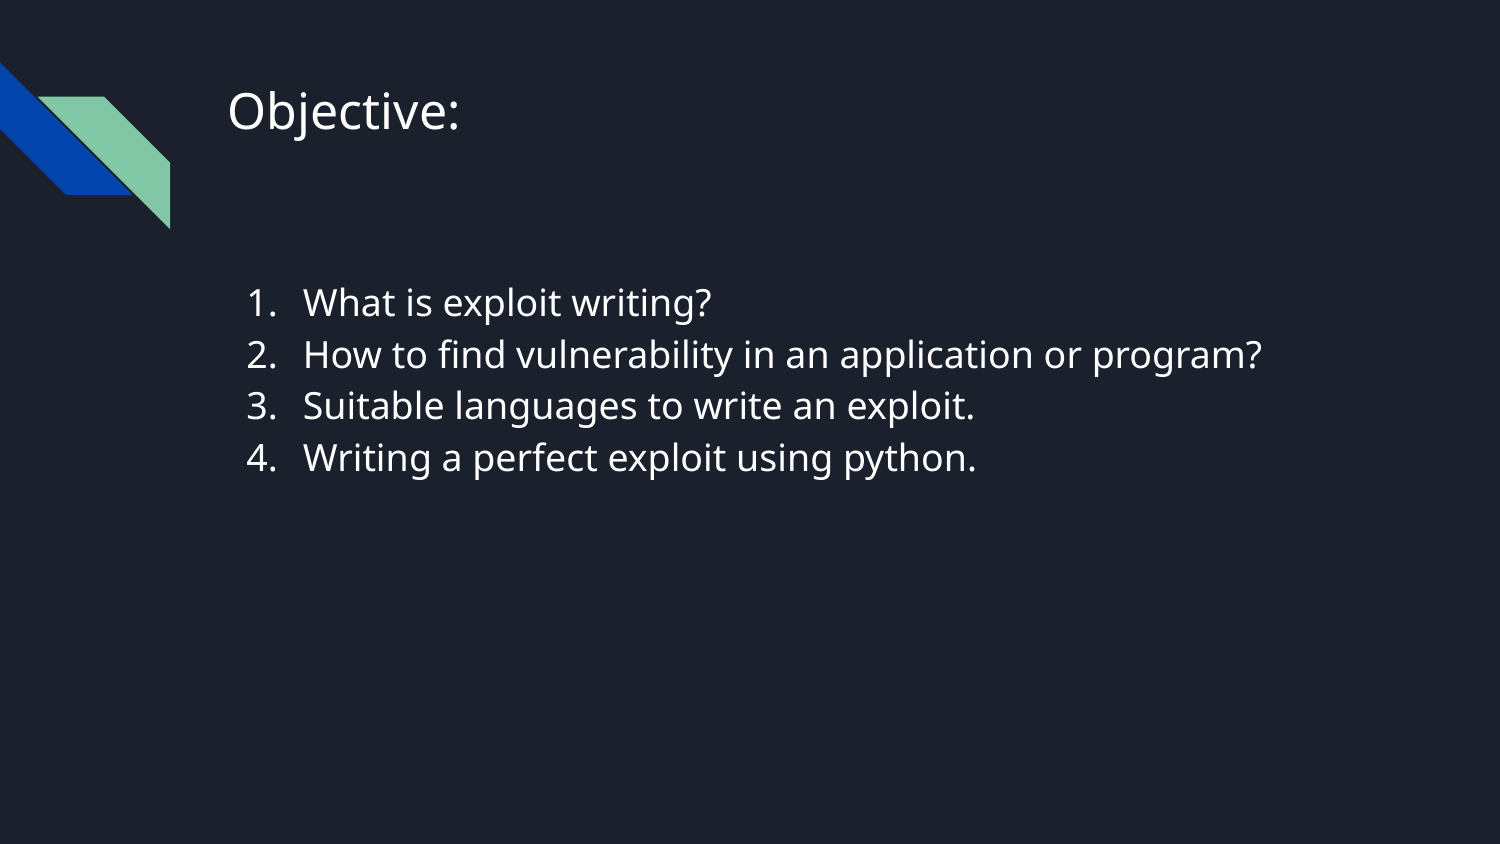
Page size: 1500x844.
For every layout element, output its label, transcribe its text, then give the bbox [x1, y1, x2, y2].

list What is exploit writing? How to find vulnerability in an application or program? Suitable languages to write an exploit. Writing a perfect exploit using python. [212, 257, 1368, 735]
title Objective: [212, 64, 1368, 215]
